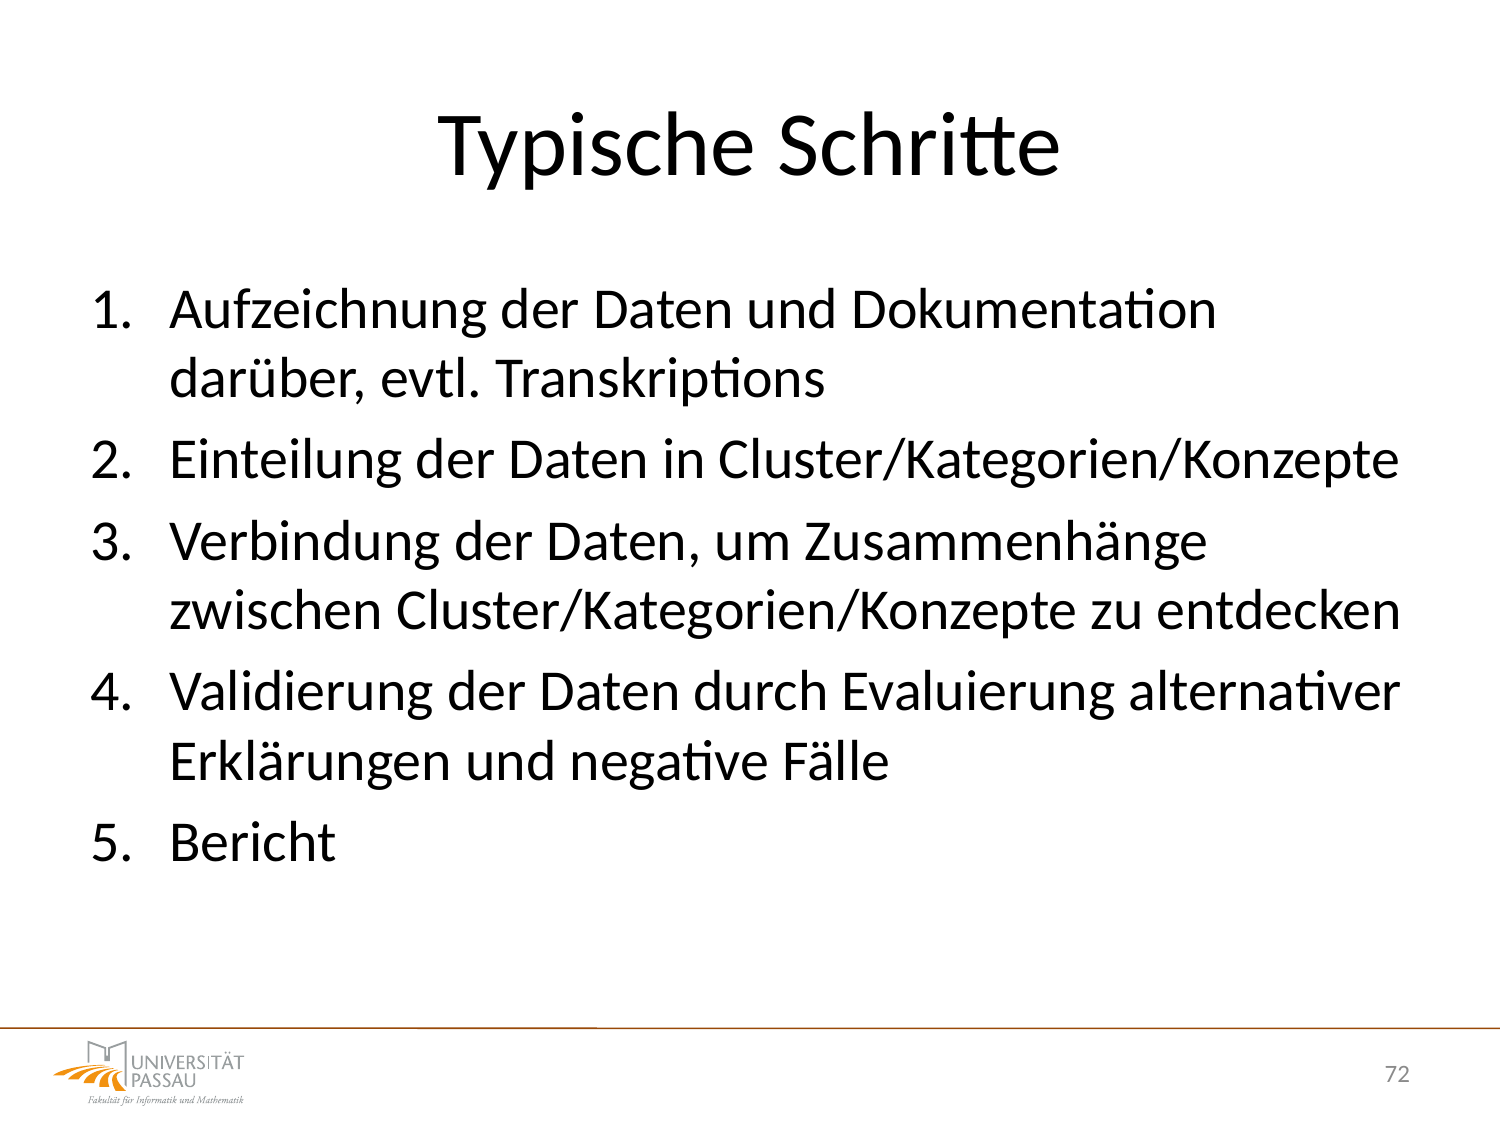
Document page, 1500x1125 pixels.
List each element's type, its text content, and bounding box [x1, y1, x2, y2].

list Aufzeichnung der Daten und Dokumentation darüber, evtl. Transkriptions Einteilung der Daten in Cluster/Kategorien/Konzepte Verbindung der Daten, um Zusammenhänge zwischen Cluster/Kategorien/Konzepte zu entdecken Validierung der Daten durch Evaluierung alternativer Erklärungen und negative Fälle Bericht [75, 262, 1425, 1005]
slide_number 72 [1289, 1042, 1425, 1103]
title Typische Schritte [75, 45, 1425, 233]
